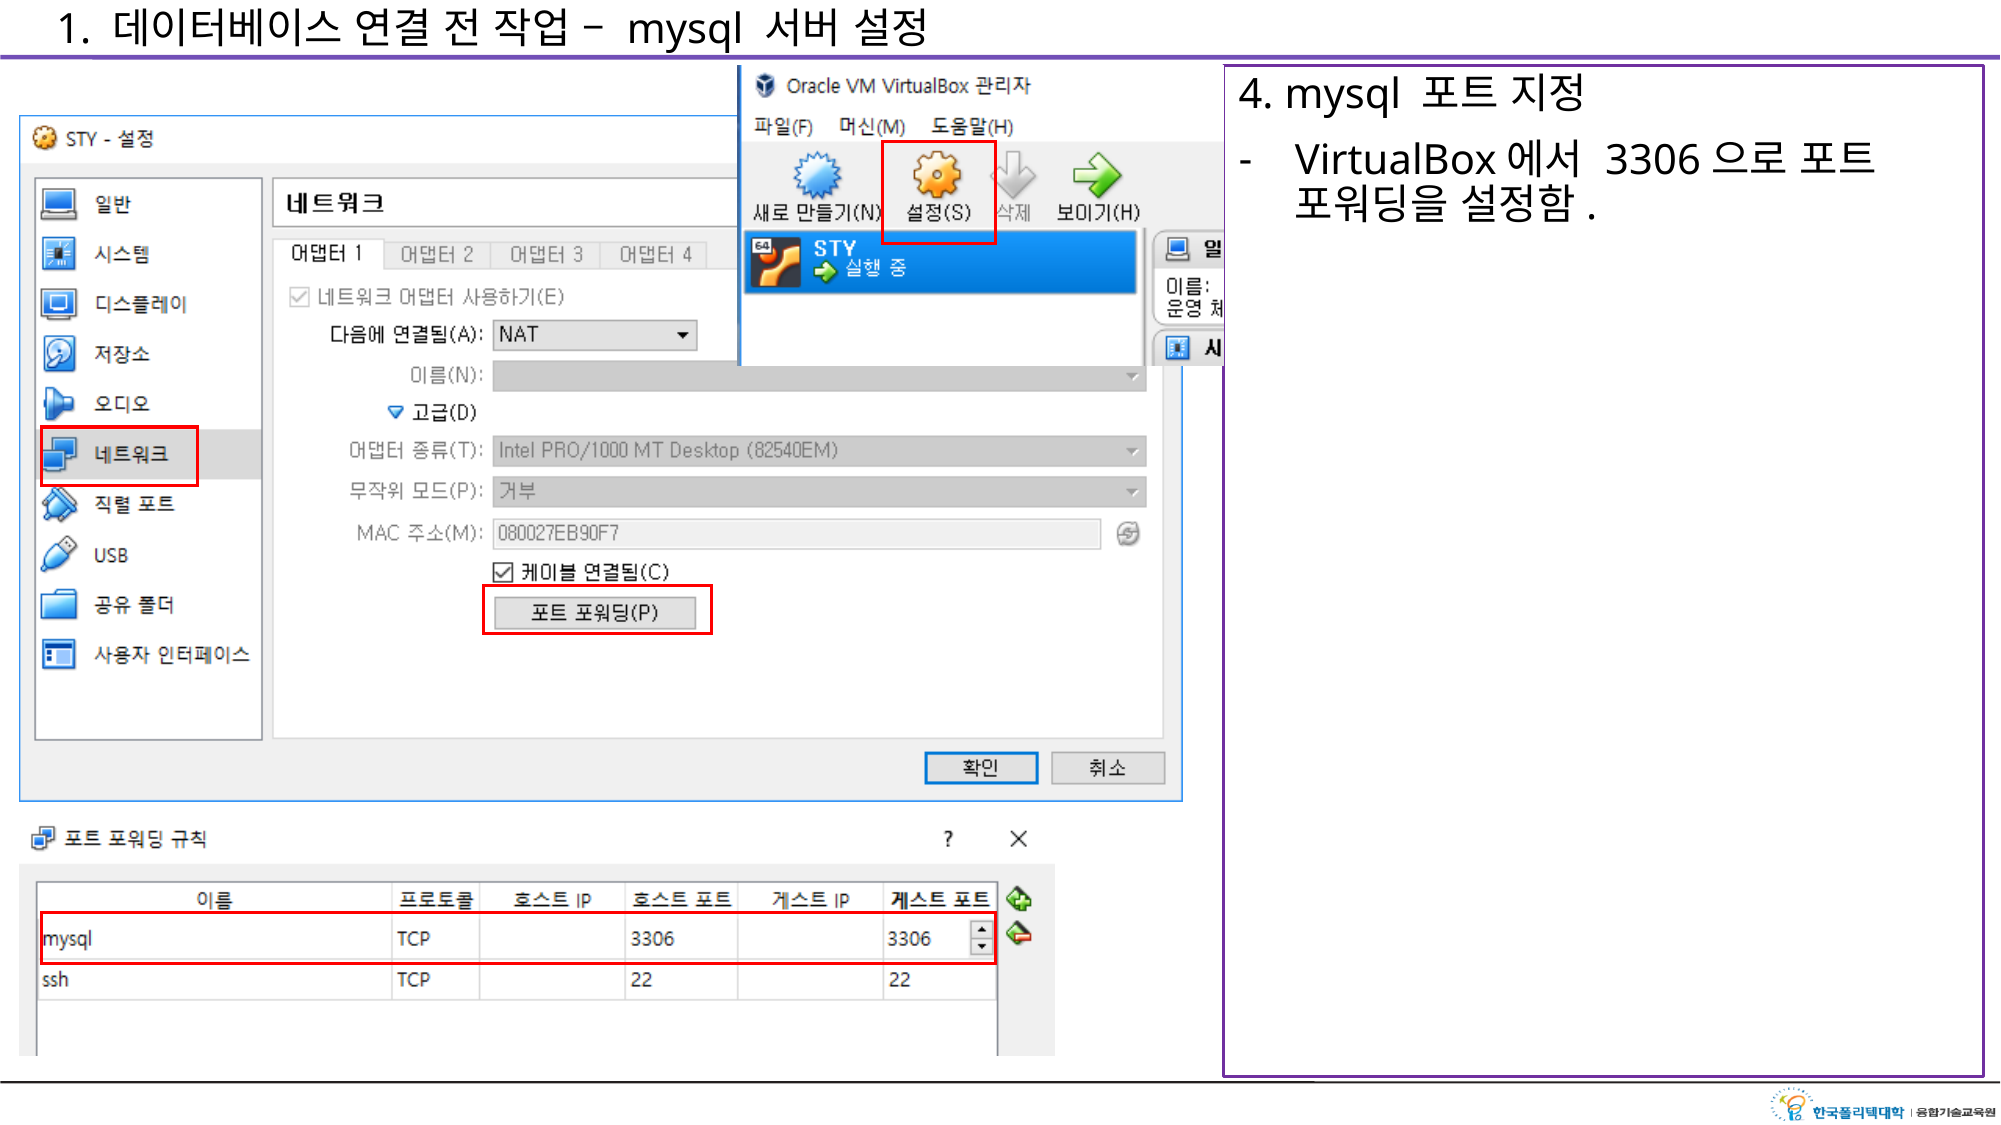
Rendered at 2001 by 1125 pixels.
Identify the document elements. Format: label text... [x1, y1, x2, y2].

picture [19, 817, 1055, 1056]
picture [1765, 1084, 1998, 1124]
title 1. 데이터베이스 연결 전 작업 – mysql 서버 설정 [41, 0, 1972, 52]
picture [19, 65, 1224, 802]
list 4. mysql 포트 지정 VirtualBox에서 3306으로 포트 포워딩을 설정함. [1222, 64, 1985, 1078]
